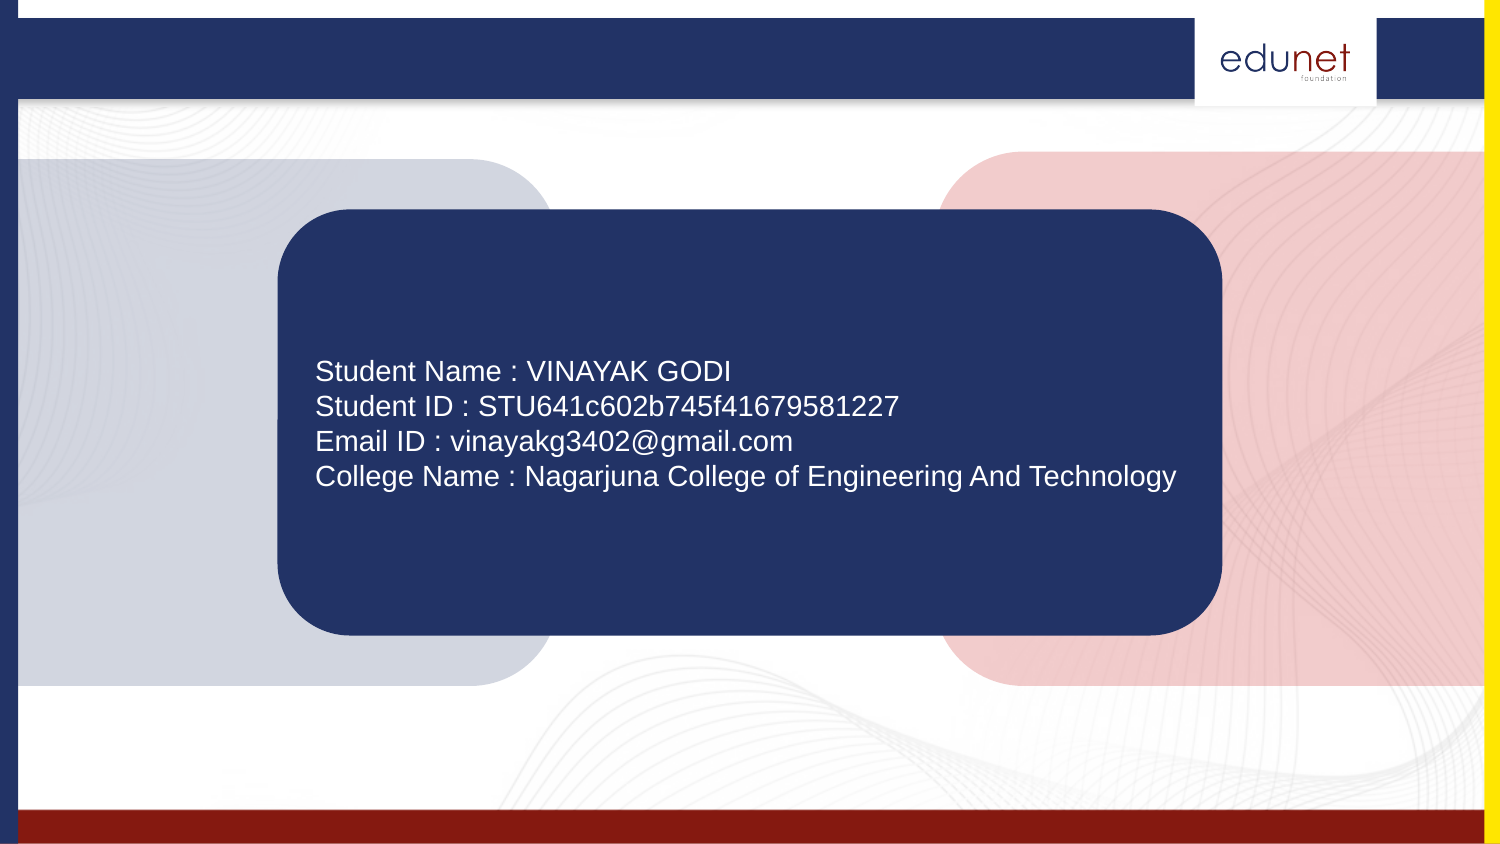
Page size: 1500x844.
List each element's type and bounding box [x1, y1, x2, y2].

text_box [0, 0, 19, 844]
picture [1215, 38, 1356, 86]
text_box [1484, 0, 1500, 844]
picture [17, 107, 1485, 811]
